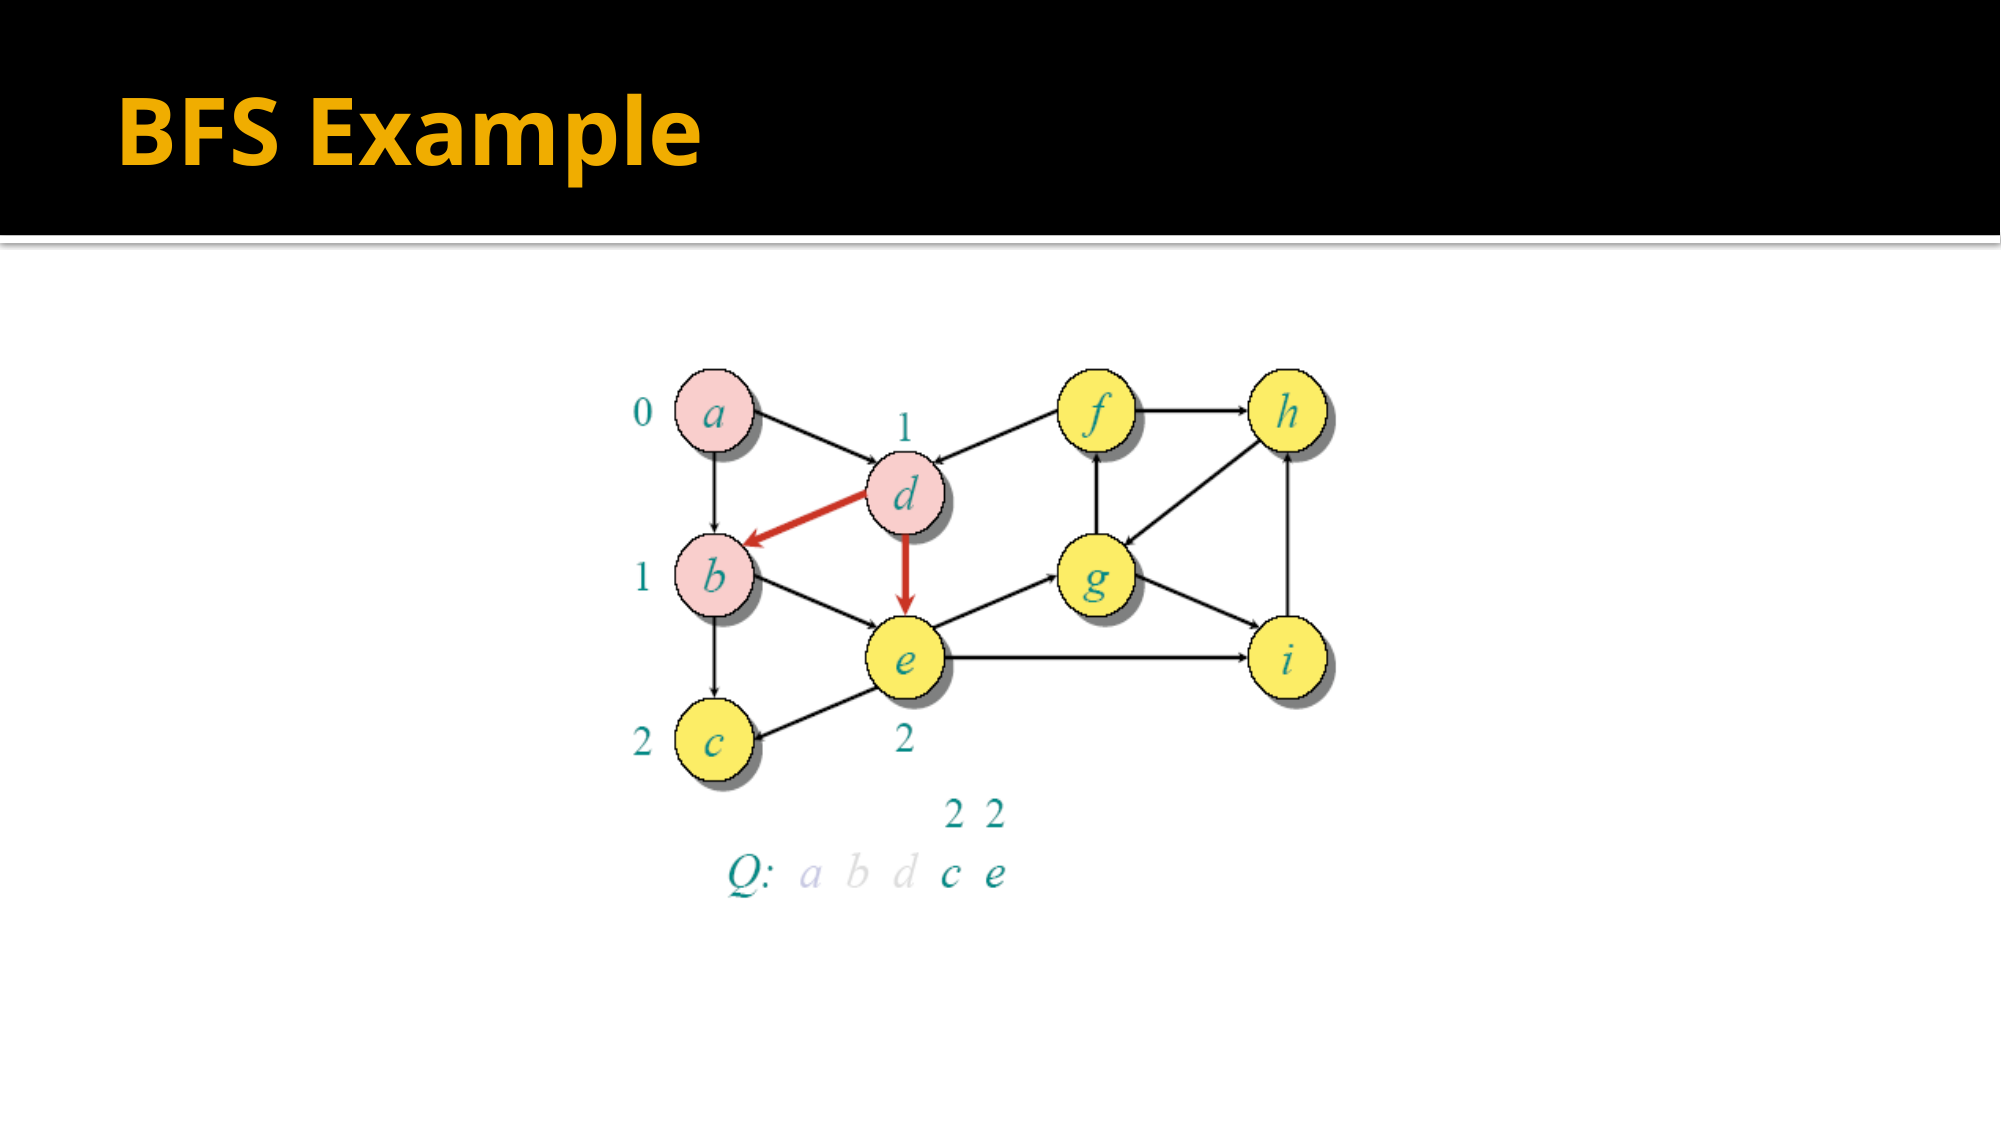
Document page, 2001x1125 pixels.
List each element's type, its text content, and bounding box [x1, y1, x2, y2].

title BFS Example [99, 25, 1900, 231]
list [629, 354, 1355, 935]
